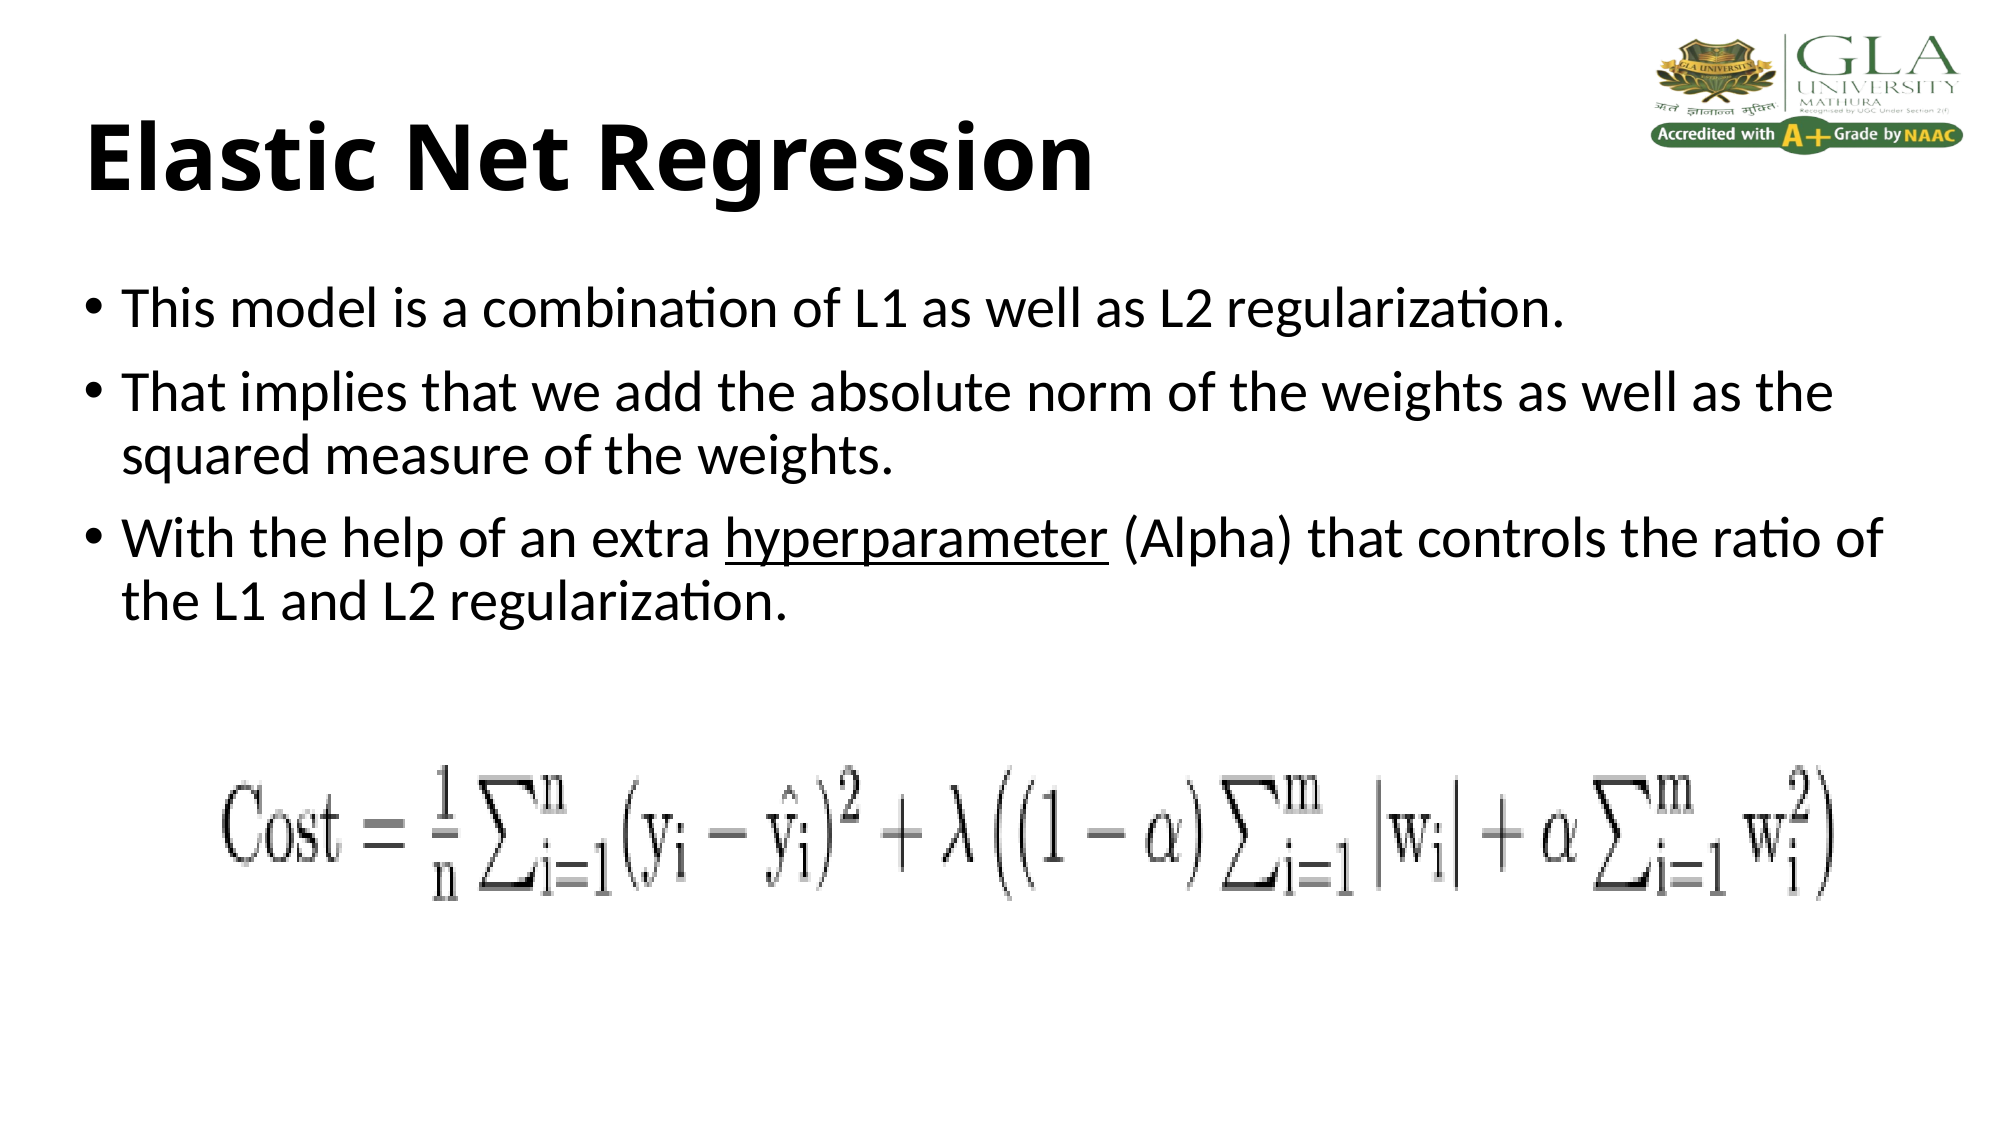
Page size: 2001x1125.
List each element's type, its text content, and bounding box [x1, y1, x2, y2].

title Elastic Net Regression [68, 52, 1599, 269]
list This model is a combination of L1 as well as L2 regularization. That implies that we add the absolute norm of the weights as well as the squared measure of the weights. With the help of an extra hyperparameter (Alpha) that controls the ratio of the L1 and L2 regularization. [68, 269, 1916, 984]
picture [1635, 0, 1983, 162]
picture [191, 664, 1864, 1047]
